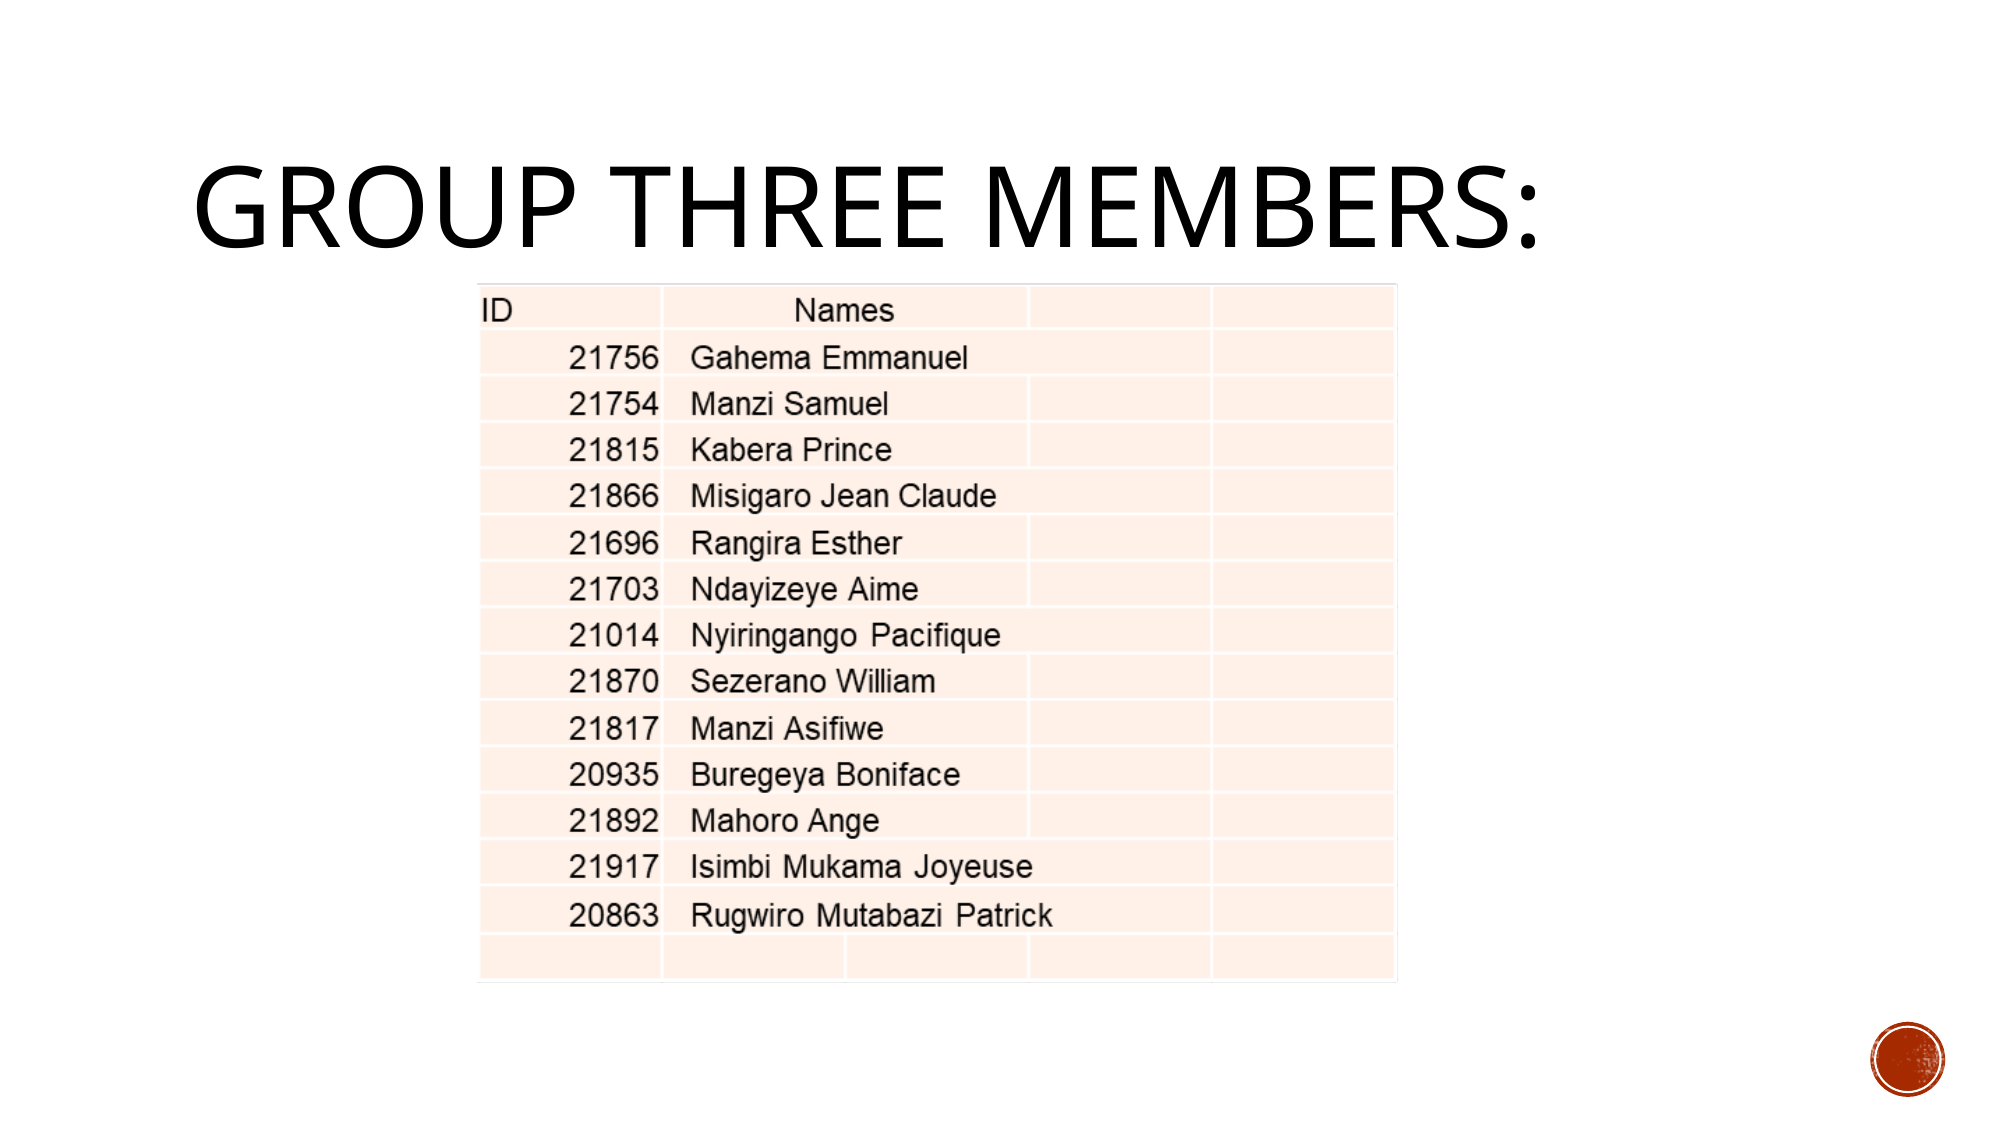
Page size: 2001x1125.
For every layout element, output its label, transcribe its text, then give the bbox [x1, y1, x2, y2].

title Group three members: [175, 79, 1826, 344]
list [481, 284, 1396, 982]
